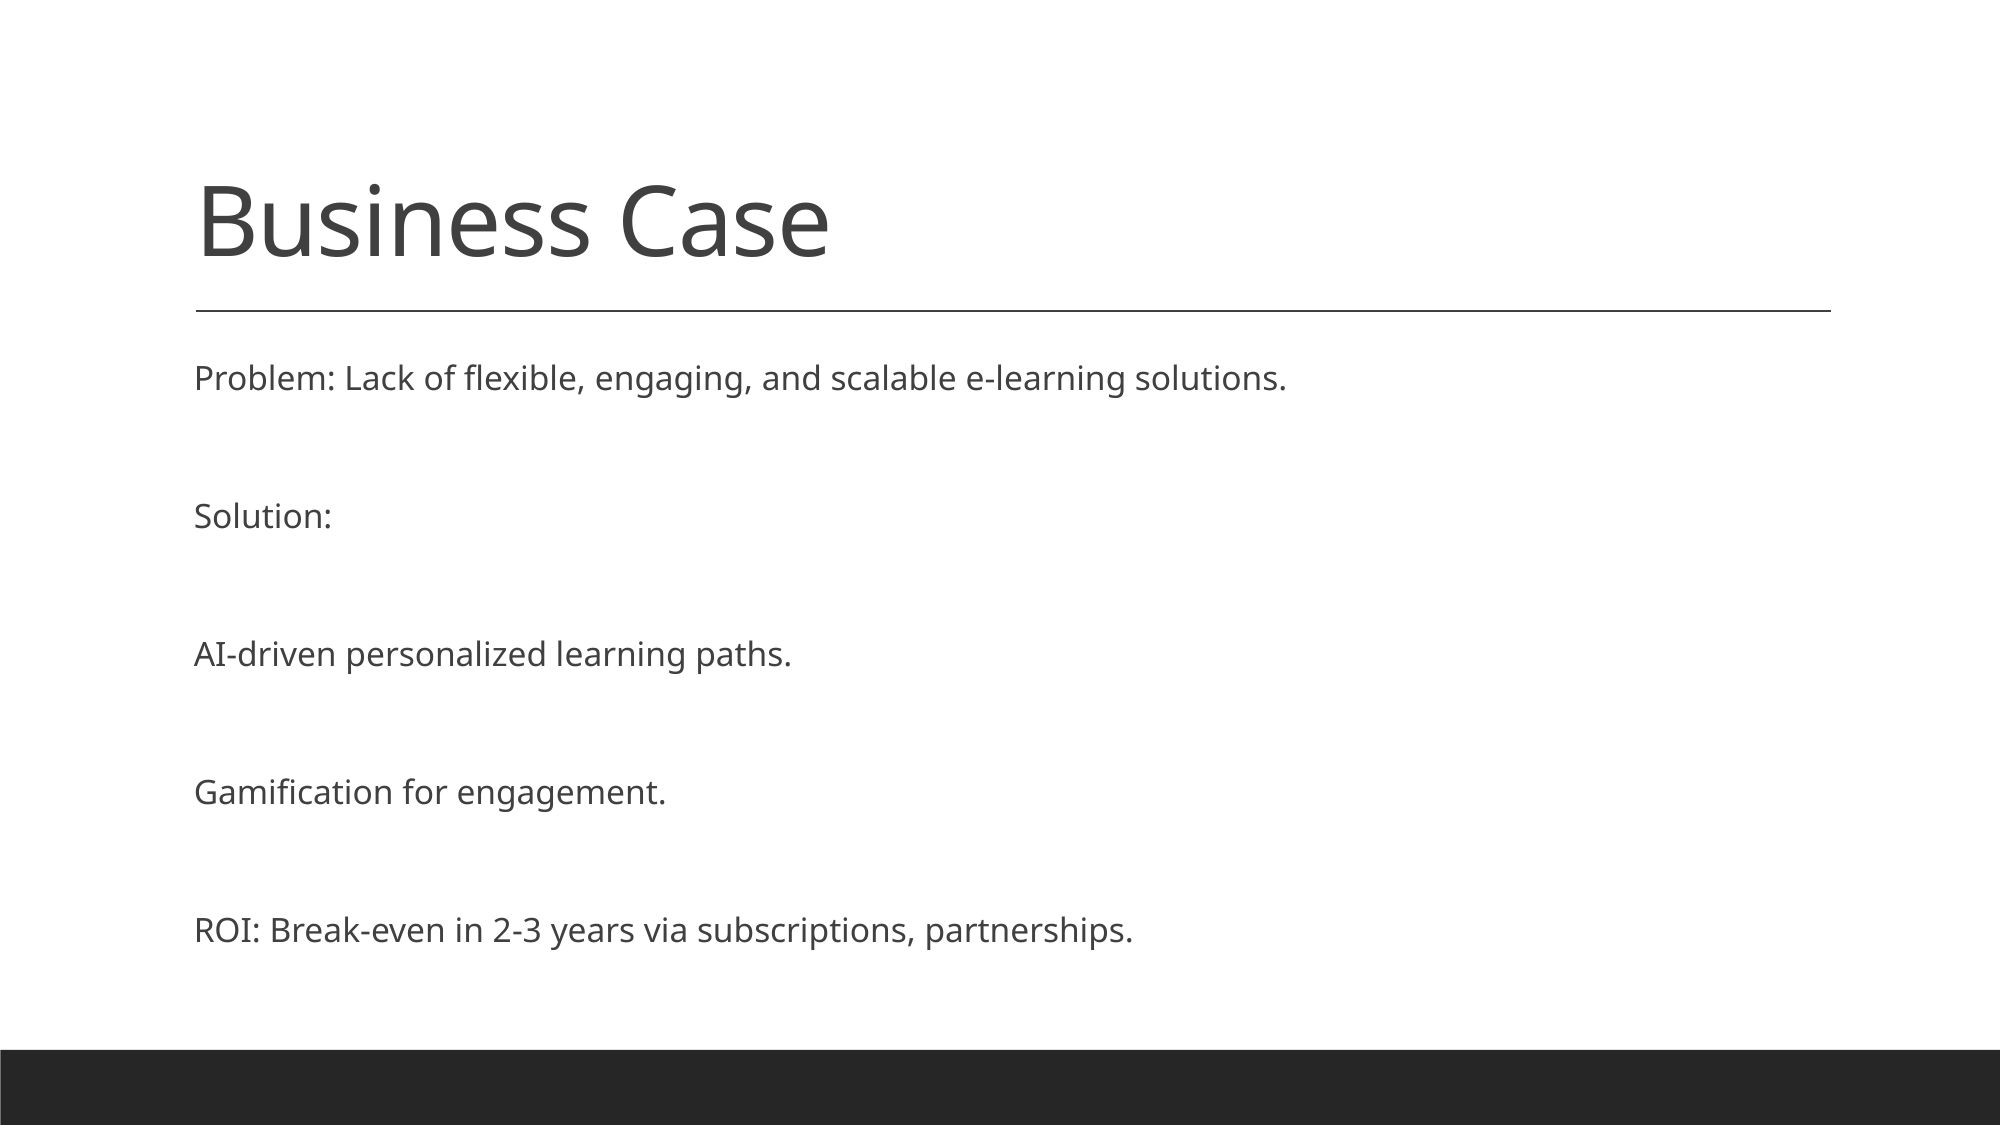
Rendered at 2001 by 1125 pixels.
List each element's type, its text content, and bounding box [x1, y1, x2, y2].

list Problem: Lack of flexible, engaging, and scalable e-learning solutions. Solution: AI-driven personalized learning paths. Gamification for engagement. ROI: Break-even in 2-3 years via subscriptions, partnerships. [180, 345, 1830, 963]
title Business Case [180, 47, 1830, 285]
